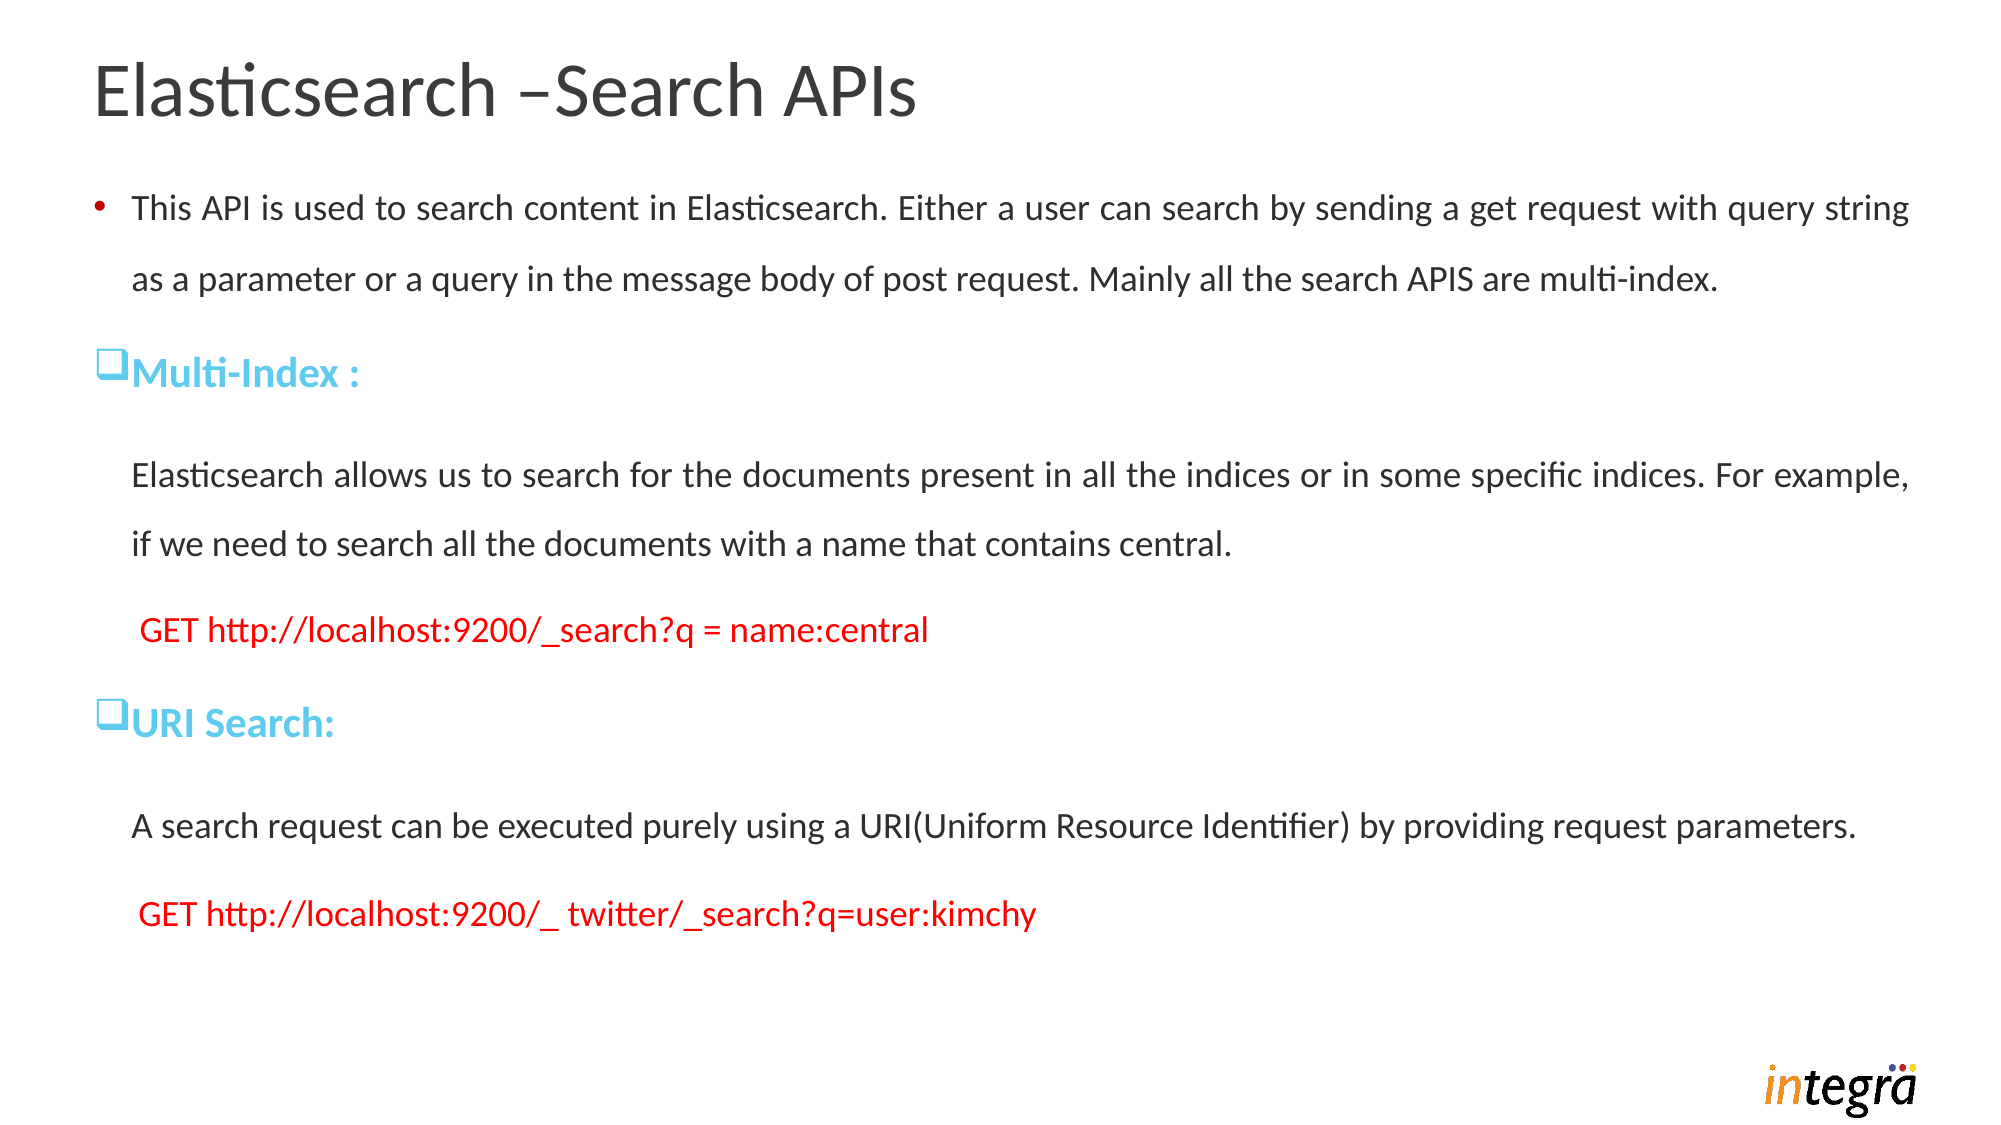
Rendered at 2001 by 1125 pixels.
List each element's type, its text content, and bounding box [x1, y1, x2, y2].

picture [1765, 1064, 1916, 1118]
list This API is used to search content in Elasticsearch. Either a user can search by sending a get request with query string as a parameter or a query in the message body of post request. Mainly all the search APIS are multi-index. Multi-Index : Elasticsearch allows us to search for the documents present in all the indices or in some specific indices. For example, if we need to search all the documents with a name that contains central. GET http://localhost:9200/_search?q = name:central URI Search: A search request can be executed purely using a URI(Uniform Resource Identifier) by providing request parameters. GET http://localhost:9200/_ twitter/_search?q=user:kimchy [78, 149, 1928, 1033]
title Elasticsearch –Search APIs [78, 41, 1804, 141]
